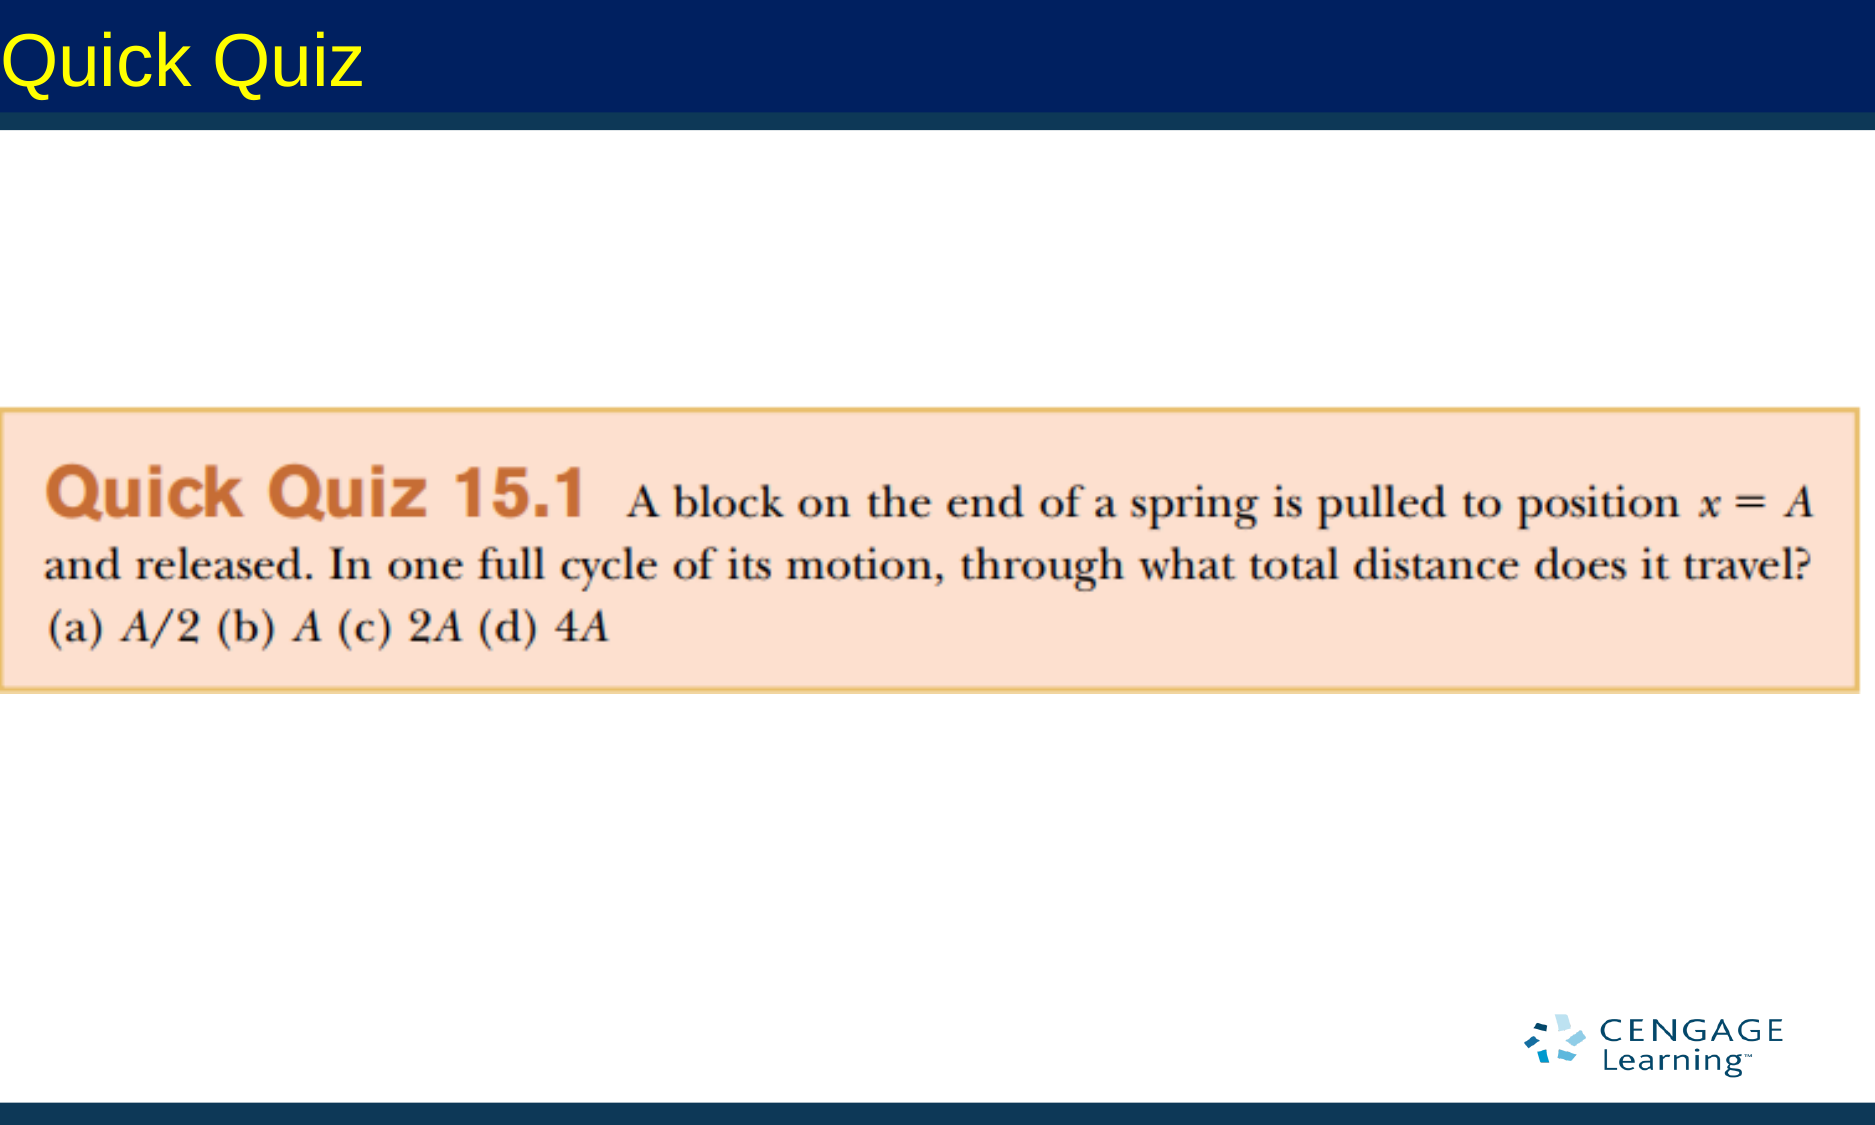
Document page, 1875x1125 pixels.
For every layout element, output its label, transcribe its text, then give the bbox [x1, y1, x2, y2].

picture [1494, 990, 1812, 1101]
picture [0, 403, 1869, 694]
title Quick Quiz [0, 0, 1875, 113]
